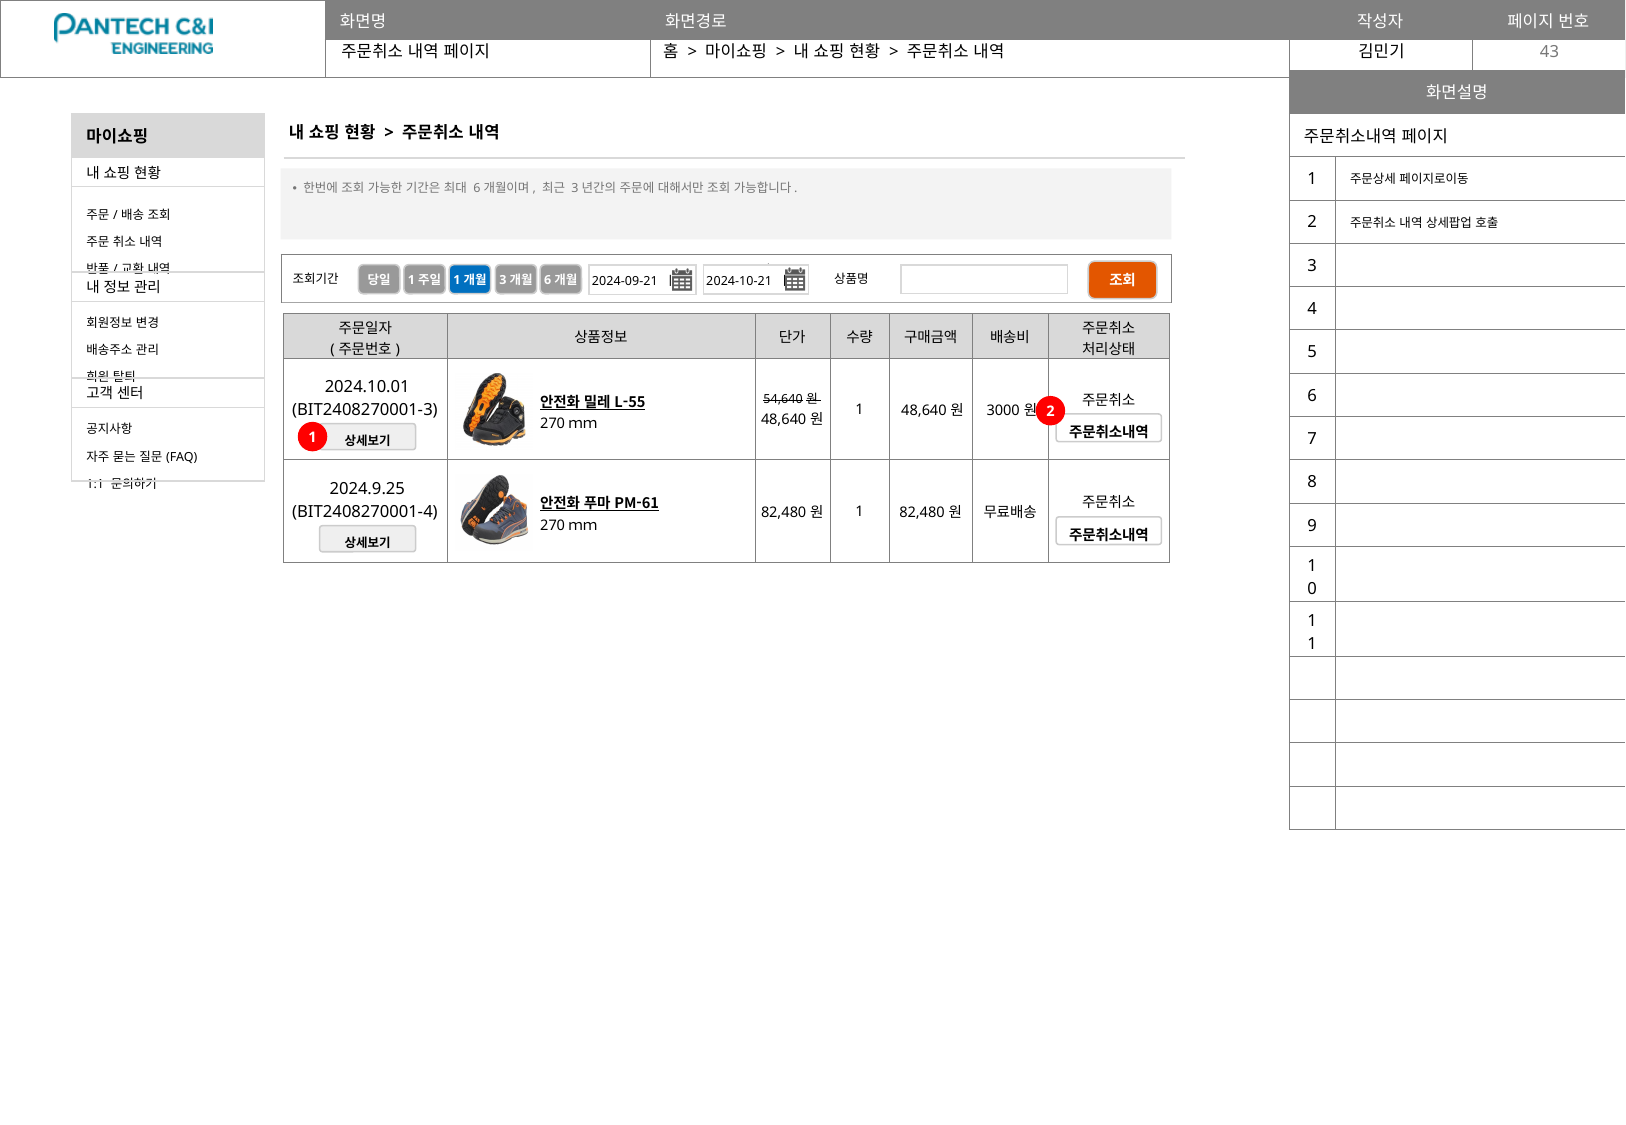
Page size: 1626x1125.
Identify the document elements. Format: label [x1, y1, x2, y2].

text_box [1088, 261, 1157, 299]
table_cell [1336, 657, 1625, 699]
text_box [540, 384, 715, 440]
table_cell [1290, 157, 1335, 200]
table_cell [1336, 201, 1625, 243]
table_cell [72, 379, 264, 407]
table_cell [72, 158, 264, 186]
table_cell [1290, 330, 1335, 373]
table_cell [1290, 244, 1335, 286]
text_box [326, 33, 1091, 68]
picture [455, 473, 534, 552]
table_cell [1336, 547, 1625, 601]
text_box [358, 264, 400, 294]
table_header [448, 314, 755, 358]
table_cell [284, 460, 447, 562]
table_cell [448, 460, 755, 562]
table_header [1290, 71, 1625, 113]
picture [781, 263, 810, 296]
table_cell [1290, 460, 1335, 503]
table_cell [1049, 460, 1169, 562]
table_cell [1290, 743, 1335, 786]
table_cell [973, 359, 1048, 459]
table_cell [1336, 602, 1625, 656]
table_cell [1336, 417, 1625, 459]
picture [54, 13, 213, 54]
table_cell [1049, 359, 1169, 459]
table_header [284, 314, 447, 358]
table_cell [1290, 547, 1335, 601]
text_box [273, 109, 574, 155]
text_box [540, 264, 582, 294]
table_cell [1290, 787, 1335, 829]
table_cell [72, 187, 264, 271]
table_cell [756, 460, 830, 562]
table_header [1049, 314, 1169, 358]
table_cell [831, 460, 889, 562]
table_cell [1290, 287, 1335, 329]
table_cell [1336, 157, 1625, 200]
table_header [831, 314, 889, 358]
table_cell [284, 359, 447, 459]
table_cell [1336, 244, 1625, 286]
table_cell [1336, 787, 1625, 829]
table_cell [1290, 417, 1335, 459]
table_cell [973, 460, 1048, 562]
slide_number [1474, 33, 1625, 70]
table_header [973, 314, 1048, 358]
table_cell [1336, 330, 1625, 373]
picture [668, 263, 697, 296]
text_box [1056, 516, 1162, 545]
table_cell [1336, 460, 1625, 503]
table_cell [890, 460, 972, 562]
text_box [1035, 395, 1162, 442]
table_header [72, 115, 264, 157]
table_cell [1290, 114, 1625, 156]
table_cell [72, 302, 264, 377]
text_box [403, 264, 446, 294]
table_cell [448, 359, 755, 459]
table_cell [1336, 374, 1625, 416]
table_cell [890, 359, 972, 459]
text_box [280, 168, 1172, 240]
table_cell [756, 359, 830, 459]
table_cell [1290, 602, 1335, 656]
table_cell [831, 359, 889, 459]
table_cell [1290, 504, 1335, 546]
table_cell [1336, 504, 1625, 546]
text_box [449, 264, 491, 294]
table_cell [1336, 287, 1625, 329]
table_cell [1290, 700, 1335, 742]
picture [454, 372, 533, 451]
text_box [297, 421, 416, 452]
table_cell [72, 273, 264, 301]
table_header [890, 314, 972, 358]
text_box [495, 264, 537, 294]
table_cell [1336, 743, 1625, 786]
table_header [756, 314, 830, 358]
table_cell [1290, 374, 1335, 416]
table_cell [72, 408, 264, 480]
table_header [282, 255, 1171, 302]
table_cell [1290, 201, 1335, 243]
table_cell [1336, 700, 1625, 742]
table_cell [1290, 657, 1335, 699]
text_box [319, 525, 416, 552]
text_box [540, 486, 715, 542]
